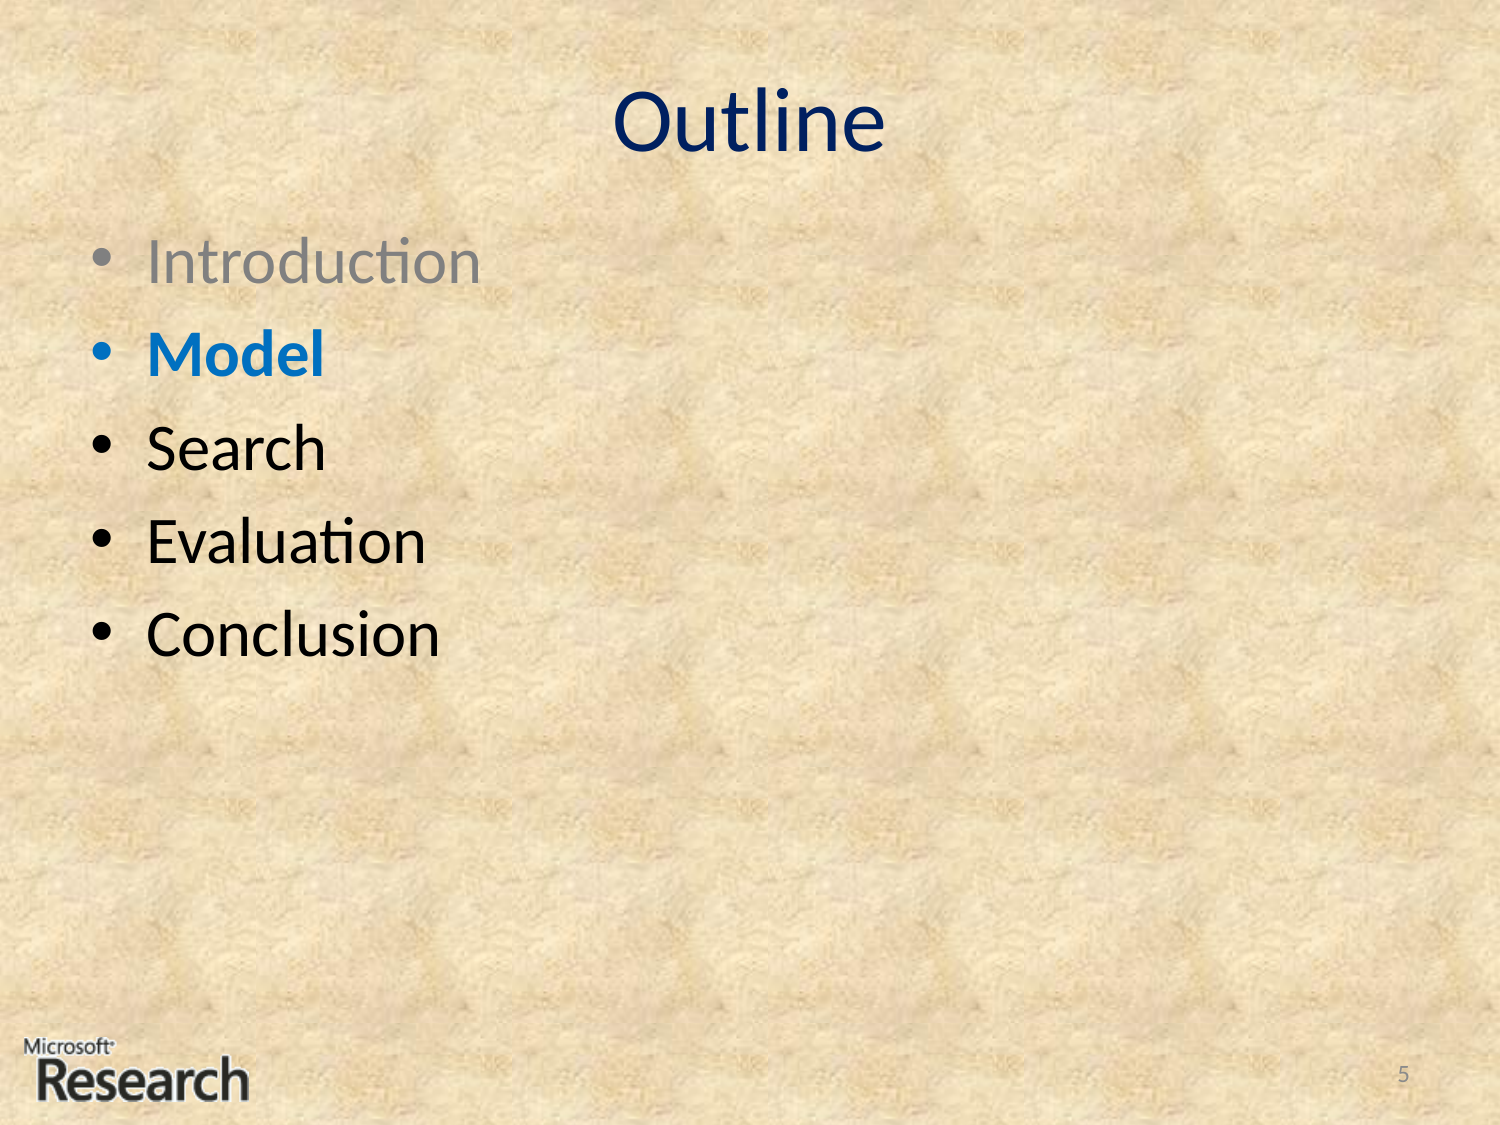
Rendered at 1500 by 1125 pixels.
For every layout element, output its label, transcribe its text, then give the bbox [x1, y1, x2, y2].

slide_number 5 [1074, 1042, 1425, 1103]
list Introduction Model Search Evaluation Conclusion [75, 209, 1425, 1005]
title Outline [75, 45, 1425, 185]
picture [0, 0, 1500, 1125]
